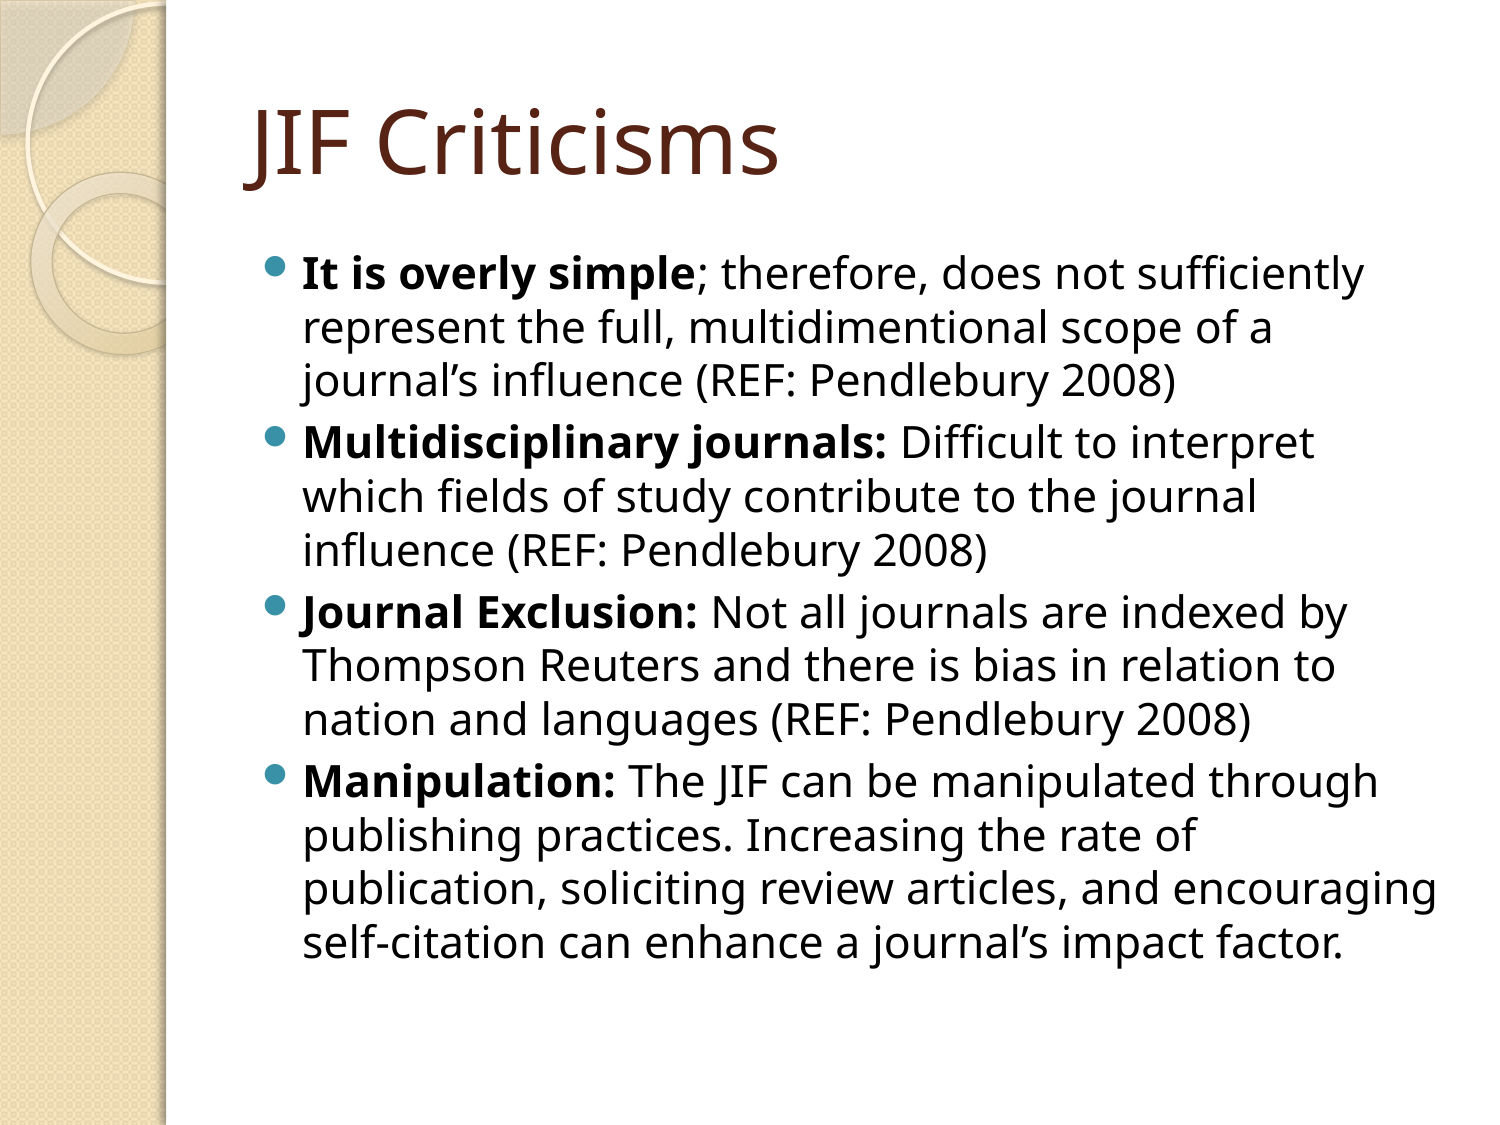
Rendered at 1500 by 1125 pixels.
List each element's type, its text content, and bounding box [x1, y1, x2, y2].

list It is overly simple; therefore, does not sufficiently represent the full, multidimentional scope of a journal’s influence (REF: Pendlebury 2008) Multidisciplinary journals: Difficult to interpret which fields of study contribute to the journal influence (REF: Pendlebury 2008) Journal Exclusion: Not all journals are indexed by Thompson Reuters and there is bias in relation to nation and languages (REF: Pendlebury 2008) Manipulation: The JIF can be manipulated through publishing practices. Increasing the rate of publication, soliciting review articles, and encouraging self-citation can enhance a journal’s impact factor. [235, 237, 1466, 1025]
title JIF Criticisms [235, 45, 1466, 233]
